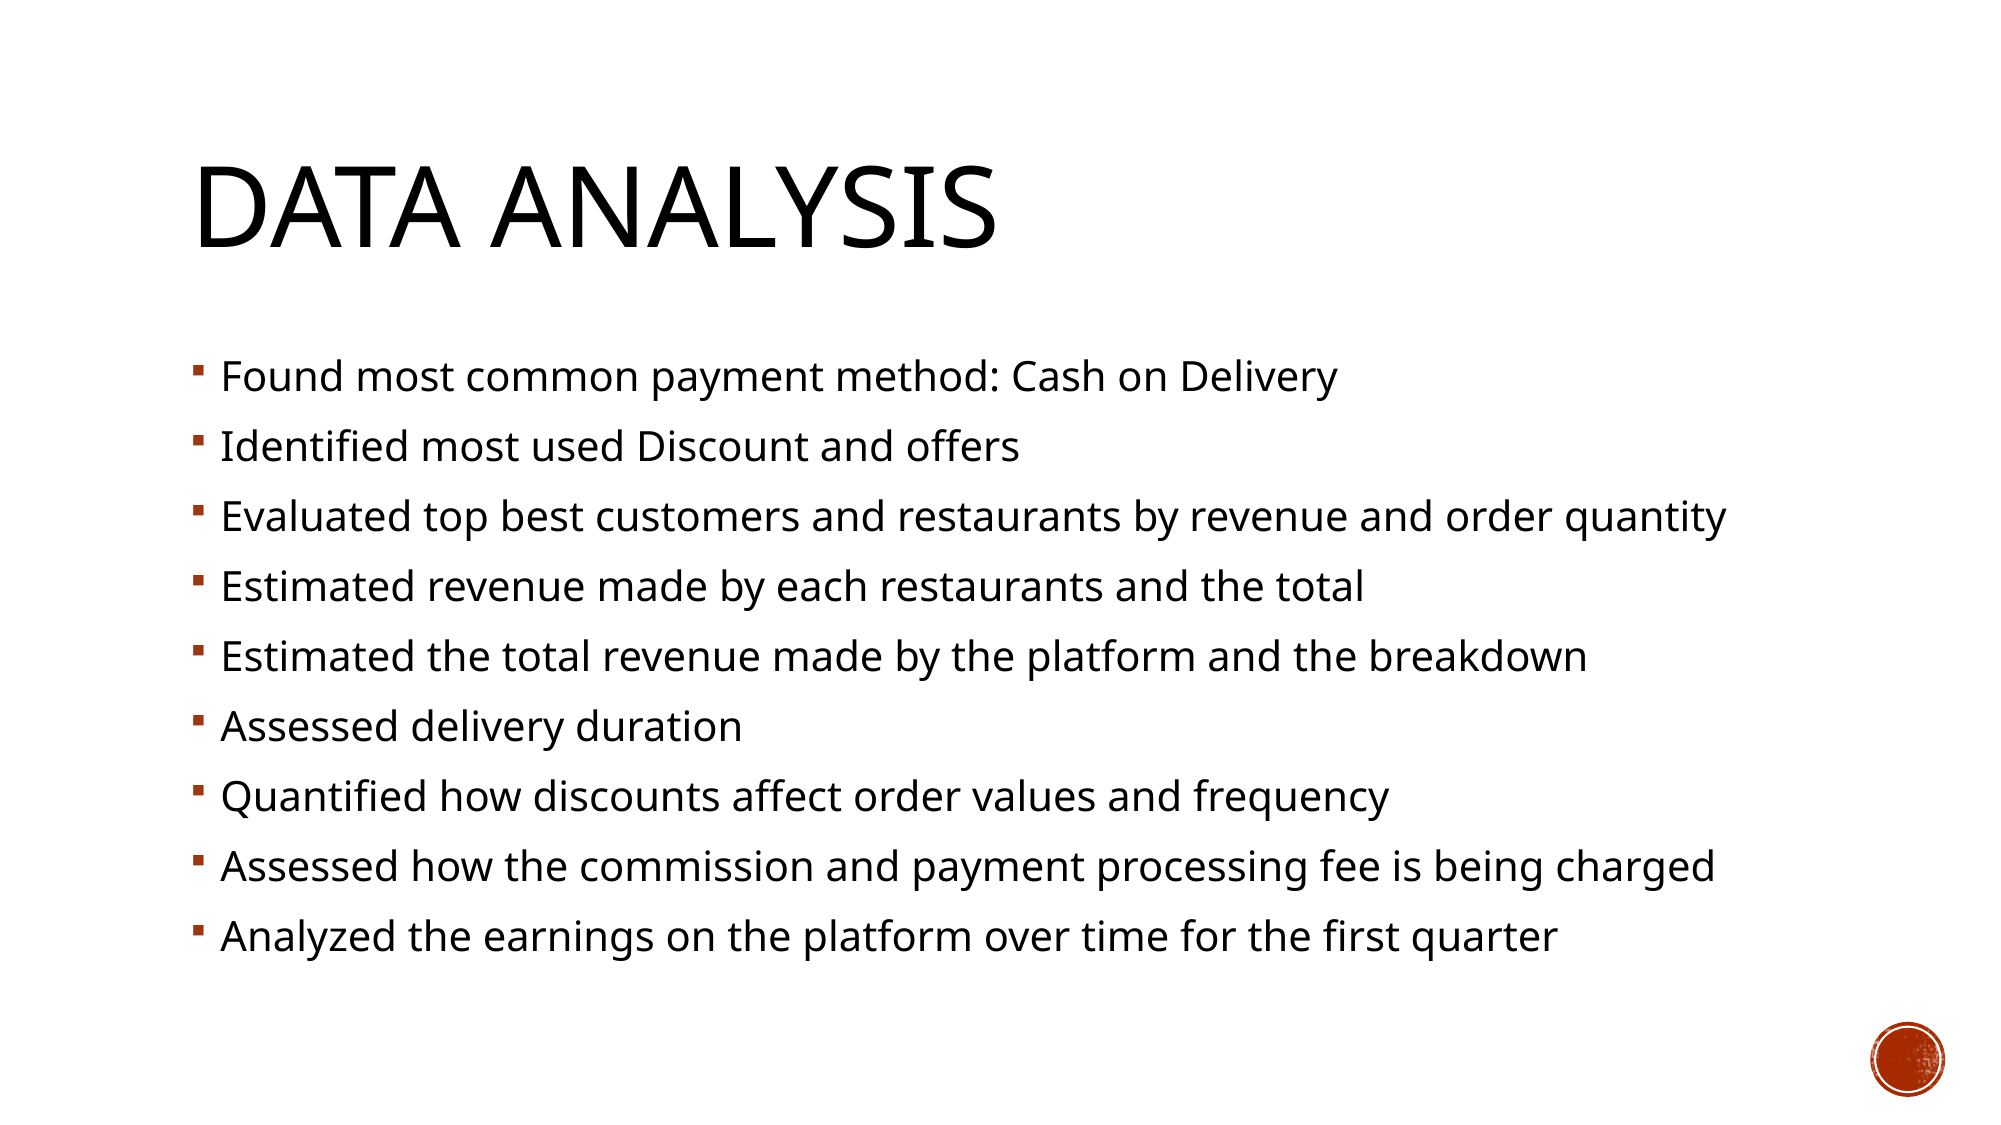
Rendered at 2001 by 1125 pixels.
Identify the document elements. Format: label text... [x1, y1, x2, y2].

title DATA ANALYSIS [175, 79, 1826, 344]
list Found most common payment method: Cash on Delivery Identified most used Discount and offers Evaluated top best customers and restaurants by revenue and order quantity Estimated revenue made by each restaurants and the total Estimated the total revenue made by the platform and the breakdown Assessed delivery duration Quantified how discounts affect order values and frequency Assessed how the commission and payment processing fee is being charged Analyzed the earnings on the platform over time for the first quarter [175, 348, 1826, 1013]
